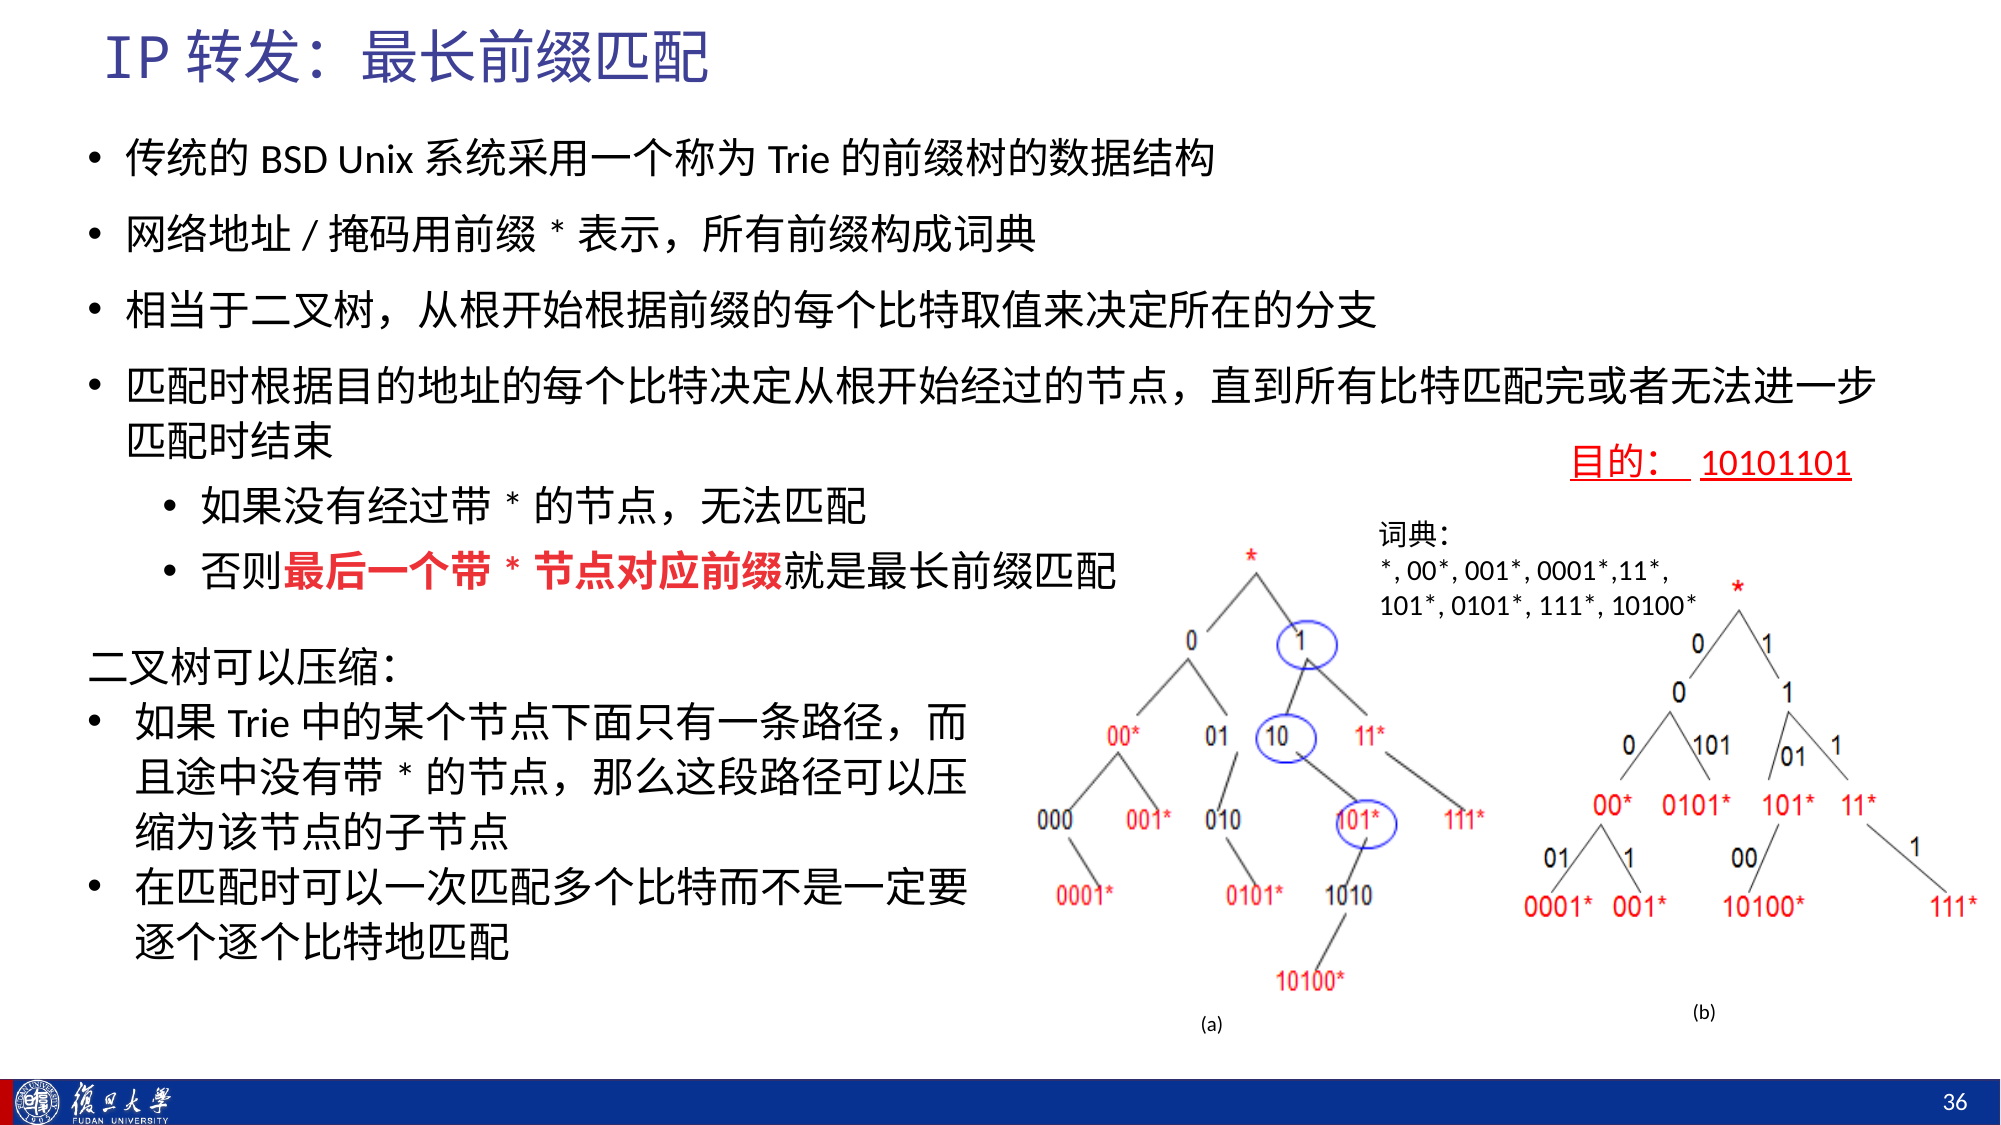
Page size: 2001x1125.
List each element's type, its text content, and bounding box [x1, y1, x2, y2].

text_box 二叉树可以压缩： 如果Trie中的某个节点下面只有一条路径，而且途中没有带*的节点，那么这段路径可以压缩为该节点的子节点 在匹配时可以一次匹配多个比特而不是一定要逐个逐个比特地匹配 [72, 628, 1005, 1023]
picture [12, 1076, 176, 1125]
list 传统的BSD Unix系统采用一个称为Trie的前缀树的数据结构 网络地址/掩码用前缀*表示，所有前缀构成词典 相当于二叉树，从根开始根据前缀的每个比特取值来决定所在的分支 匹配时根据目的地址的每个比特决定从根开始经过的节点，直到所有比特匹配完或者无法进一步匹配时结束 如果没有经过带*的节点，无法匹配 否则最后一个带*节点对应前缀就是最长前缀匹配 [72, 119, 1925, 1042]
title IP转发：最长前缀匹配 [86, 6, 1925, 113]
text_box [1037, 508, 2000, 1075]
